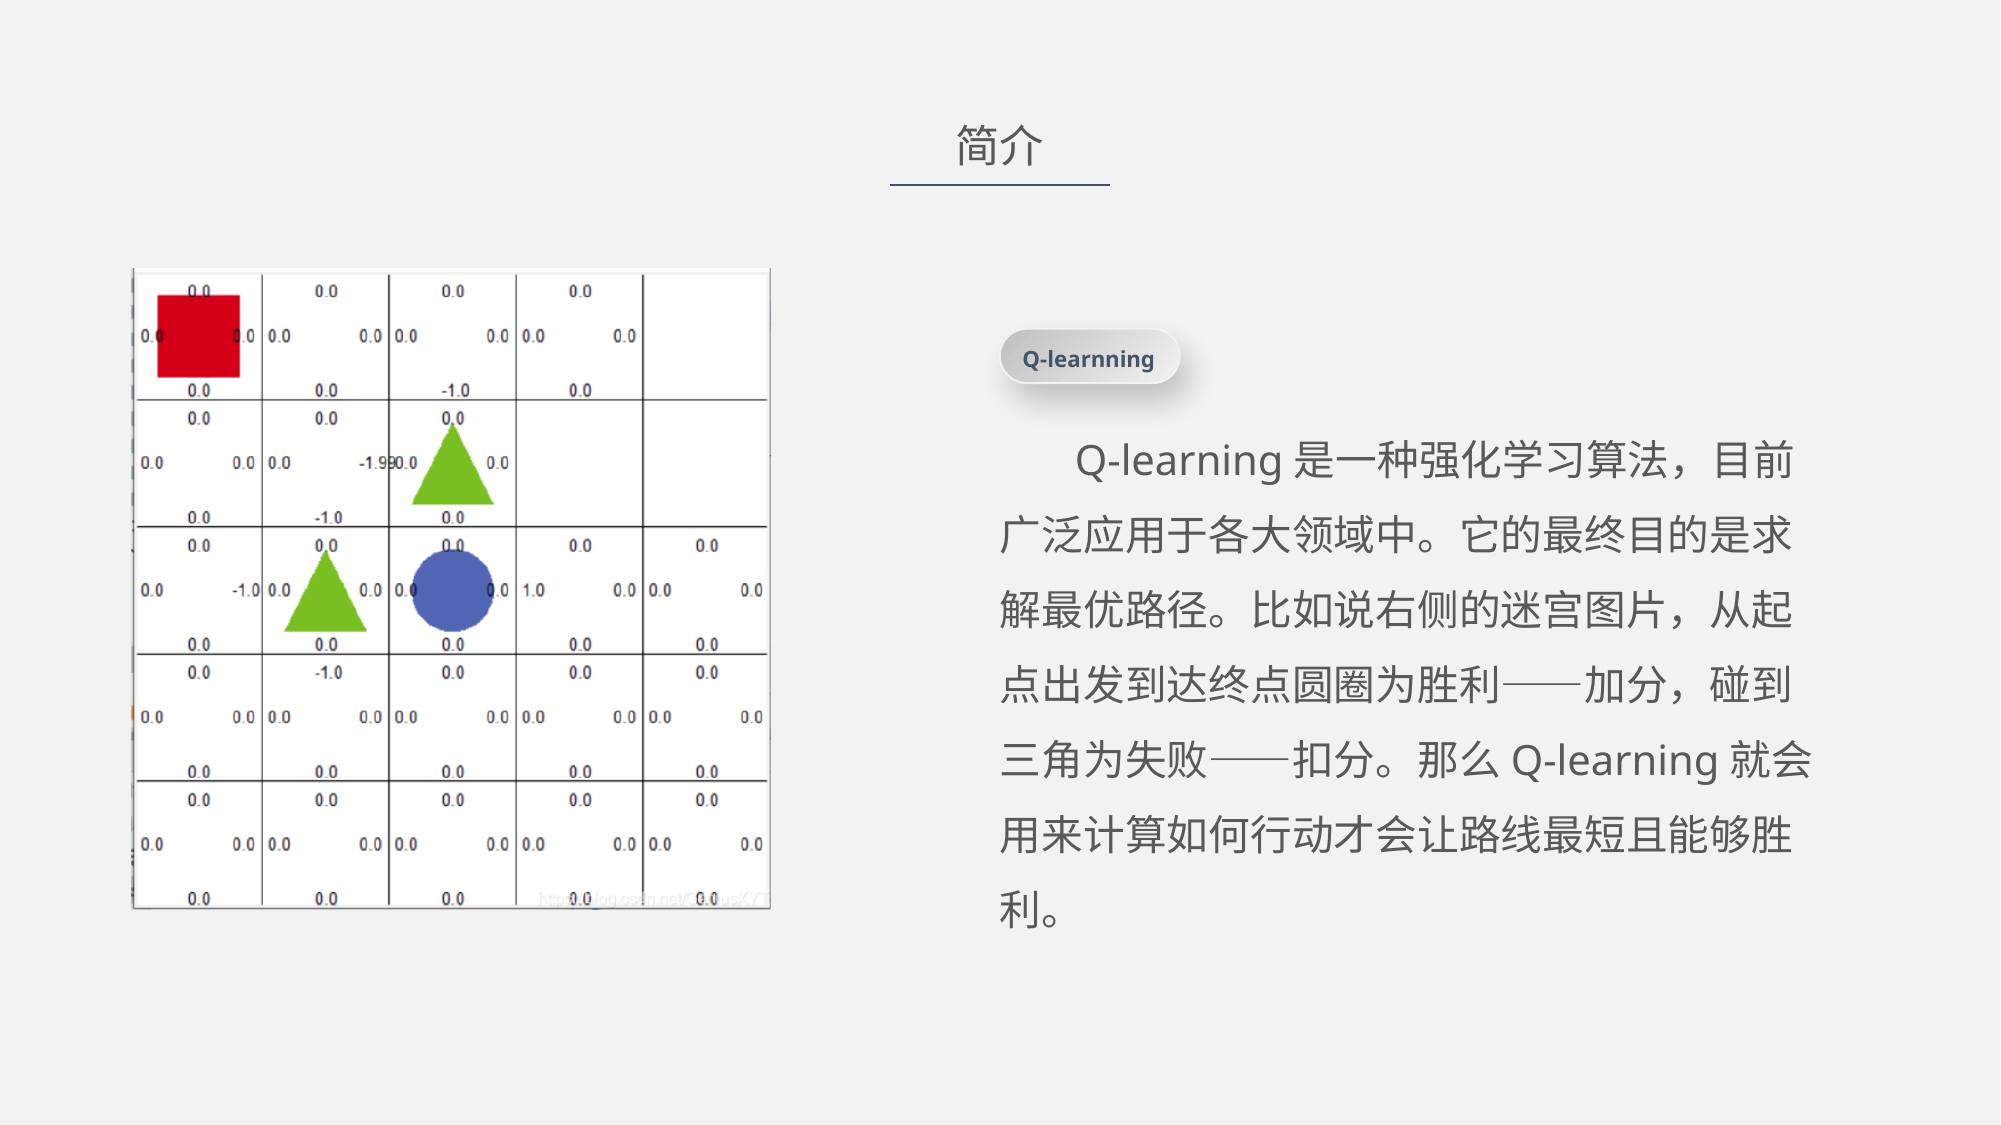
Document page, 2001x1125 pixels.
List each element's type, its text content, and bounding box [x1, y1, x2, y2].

text_box Q-learnning [998, 327, 1181, 385]
picture [131, 268, 771, 910]
text_box 简介 [940, 110, 1060, 179]
text_box Q-learning是一种强化学习算法，目前广泛应用于各大领域中。它的最终目的是求解最优路径。比如说右侧的迷宫图片，从起点出发到达终点圆圈为胜利——加分，碰到三角为失败——扣分。那么Q-learning就会用来计算如何行动才会让路线最短且能够胜利。 [999, 409, 1835, 935]
